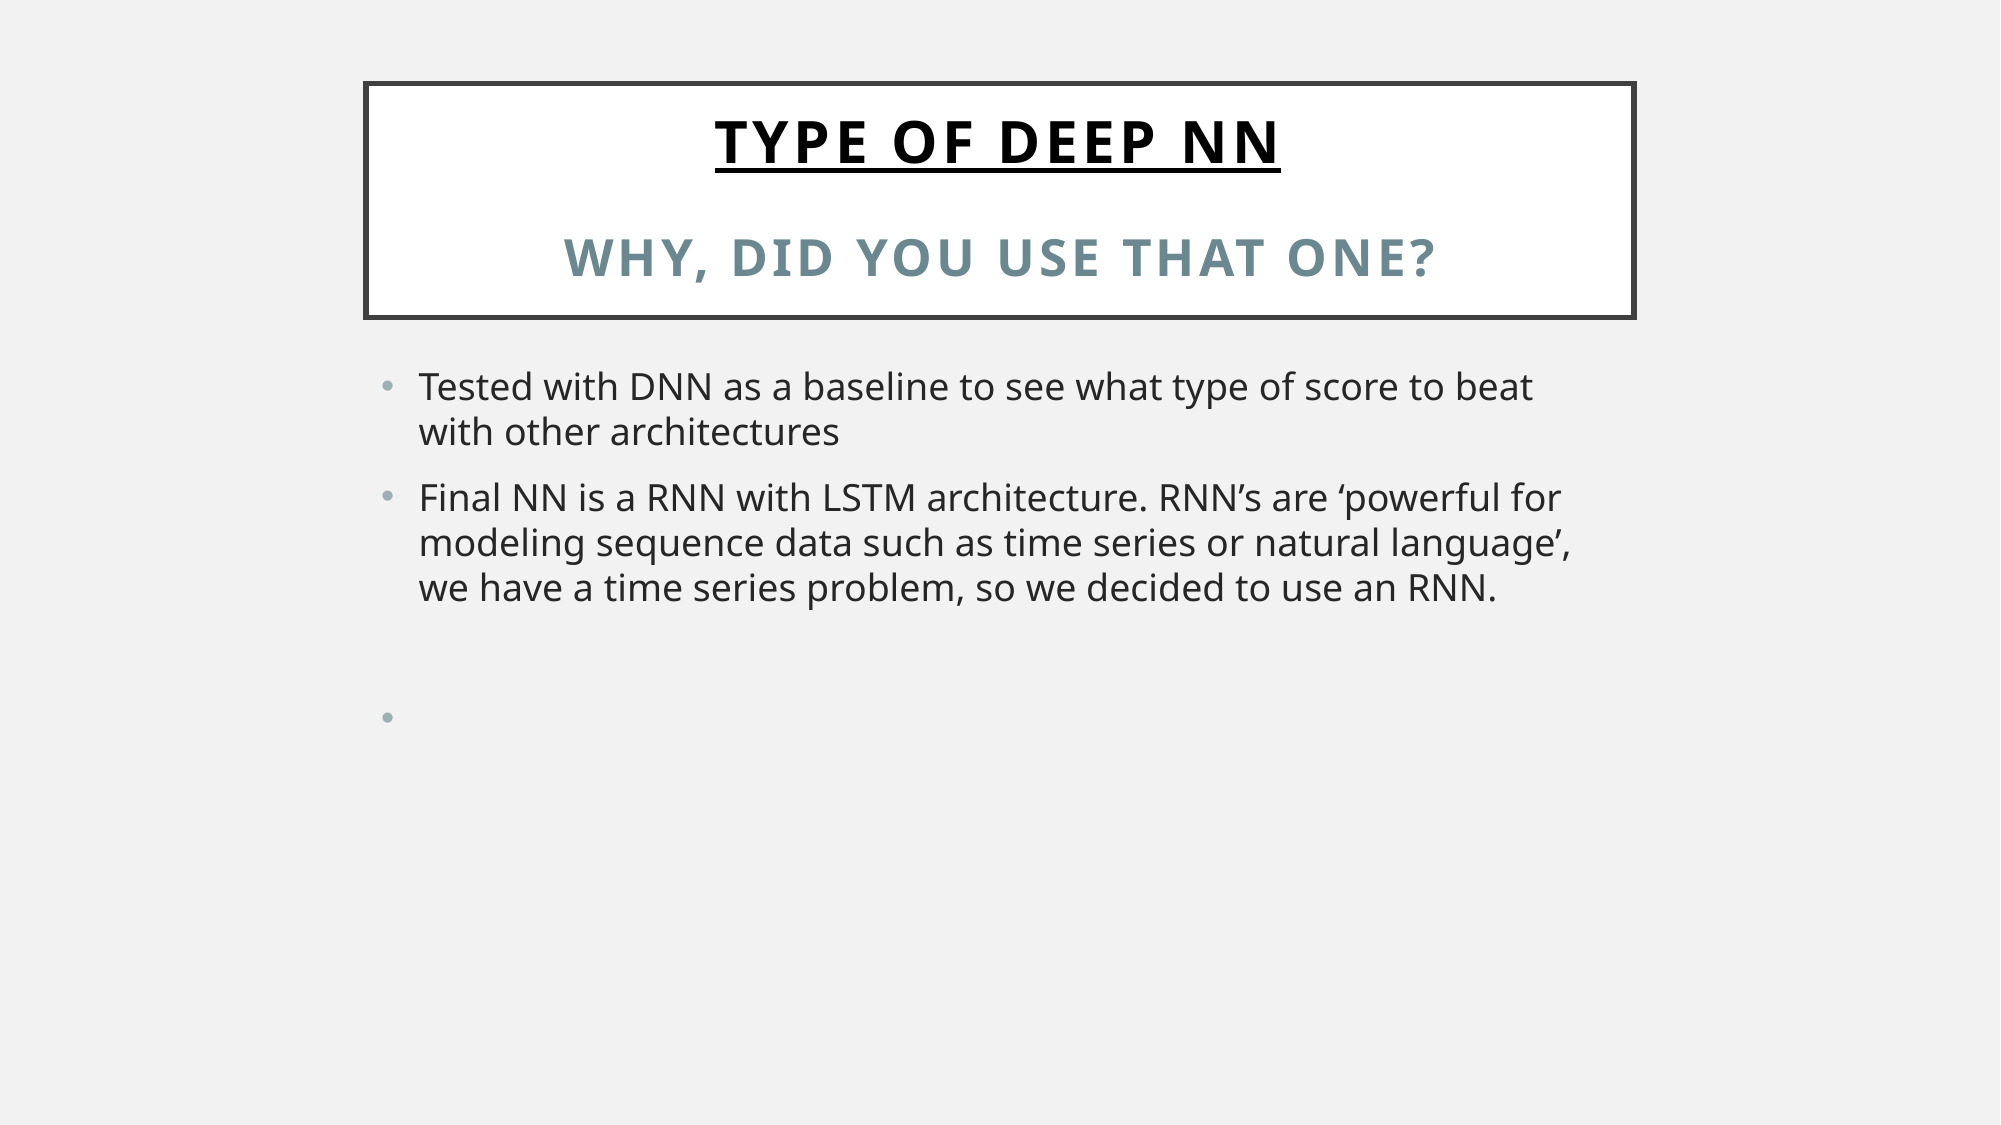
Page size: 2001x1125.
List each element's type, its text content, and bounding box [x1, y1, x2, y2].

list Tested with DNN as a baseline to see what type of score to beat with other architectures Final NN is a RNN with LSTM architecture. RNN’s are ‘powerful for modeling sequence data such as time series or natural language’, we have a time series problem, so we decided to use an RNN. [366, 355, 1634, 1042]
title Type of deep nn Why, did you use that one? [363, 81, 1637, 320]
